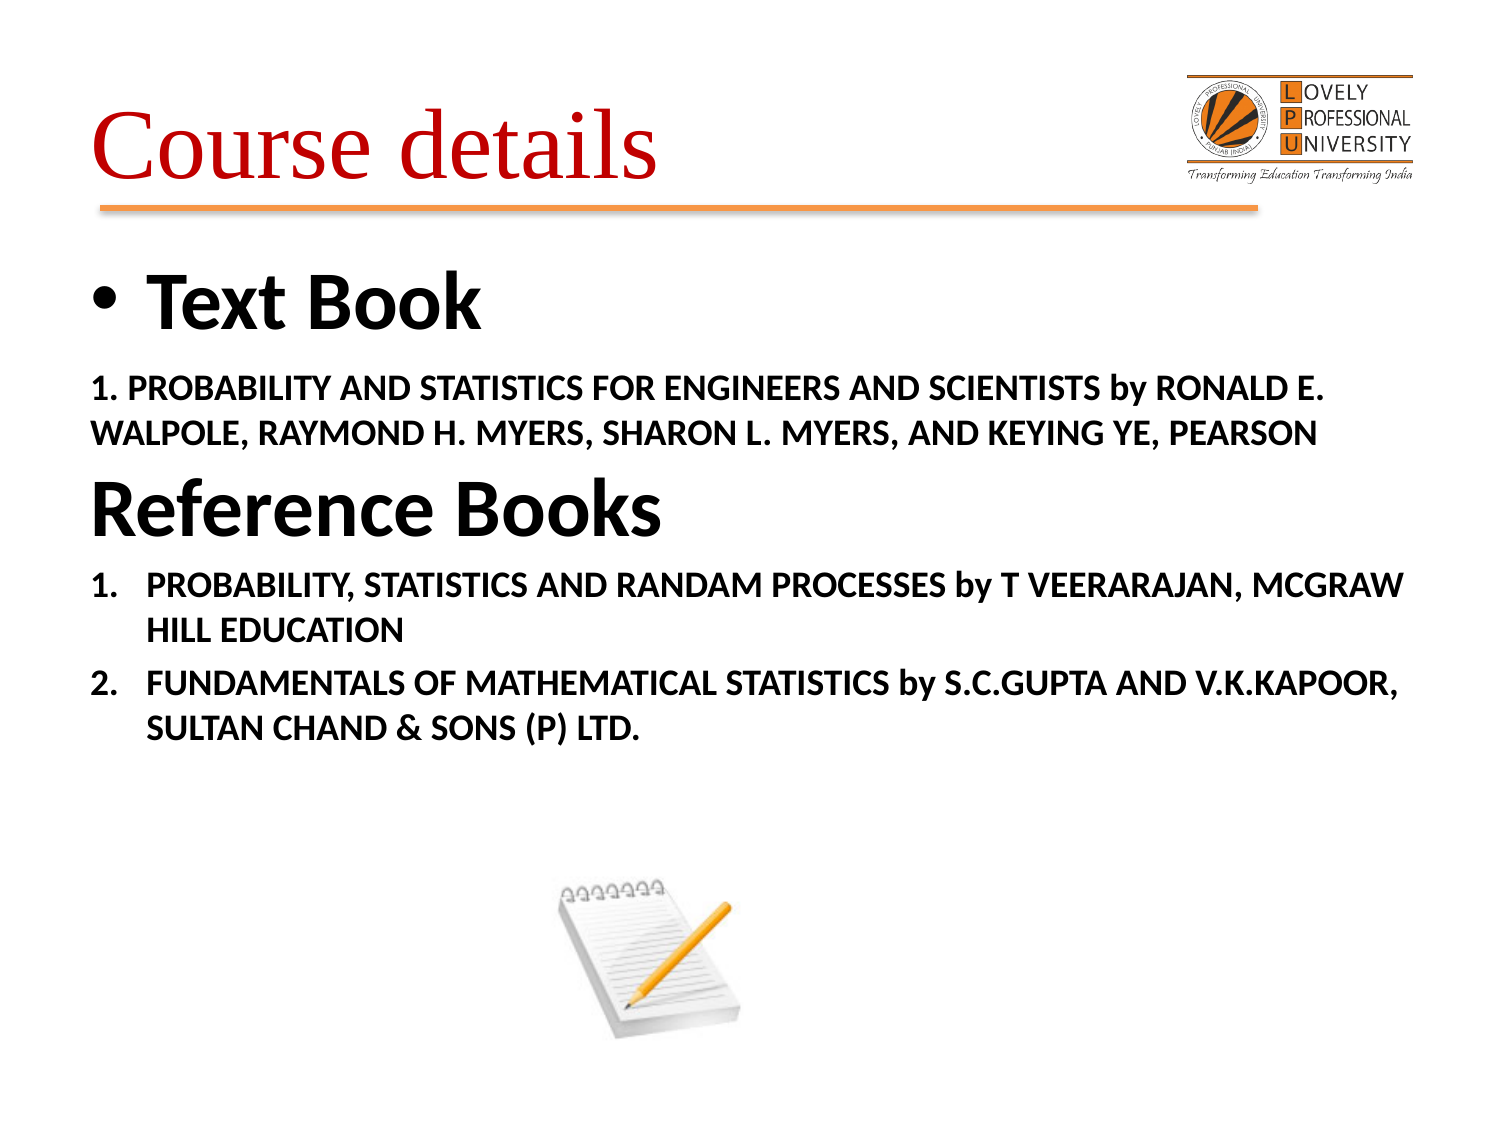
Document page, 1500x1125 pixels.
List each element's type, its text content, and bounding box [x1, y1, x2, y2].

picture [1187, 75, 1413, 184]
picture [540, 869, 751, 1067]
title Course details [75, 45, 1425, 233]
list Text Book 1. PROBABILITY AND STATISTICS FOR ENGINEERS AND SCIENTISTS by RONALD E. WALPOLE, RAYMOND H. MYERS, SHARON L. MYERS, AND KEYING YE, PEARSON Reference Books PROBABILITY, STATISTICS AND RANDAM PROCESSES by T VEERARAJAN, MCGRAW HILL EDUCATION FUNDAMENTALS OF MATHEMATICAL STATISTICS by S.C.GUPTA AND V.K.KAPOOR, SULTAN CHAND & SONS (P) LTD. [75, 238, 1425, 1071]
